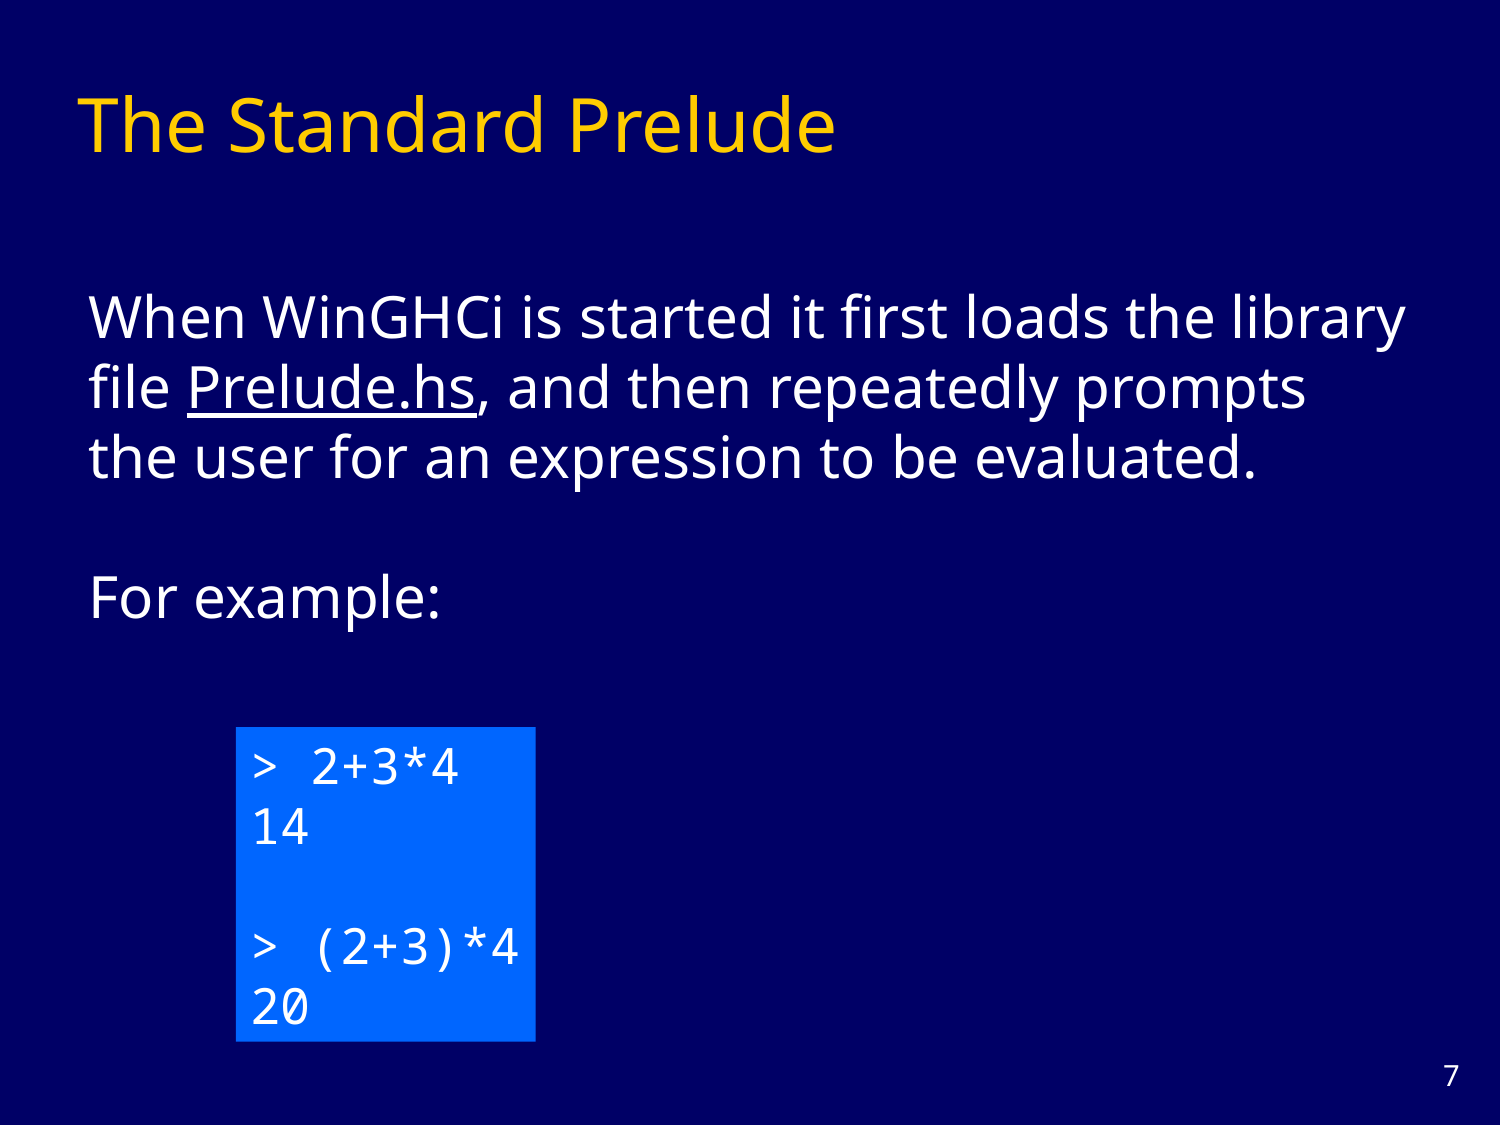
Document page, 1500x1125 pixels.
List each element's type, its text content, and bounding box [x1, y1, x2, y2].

text_box > 2+3*4 14 > (2+3)*4 20 [235, 727, 536, 1042]
slide_number 6 [1374, 1050, 1475, 1100]
title The Standard Prelude [62, 62, 1338, 175]
text_box When WinGHCi is started it first loads the library file Prelude.hs, and then repeatedly prompts the user for an expression to be evaluated. For example: [73, 273, 1426, 638]
